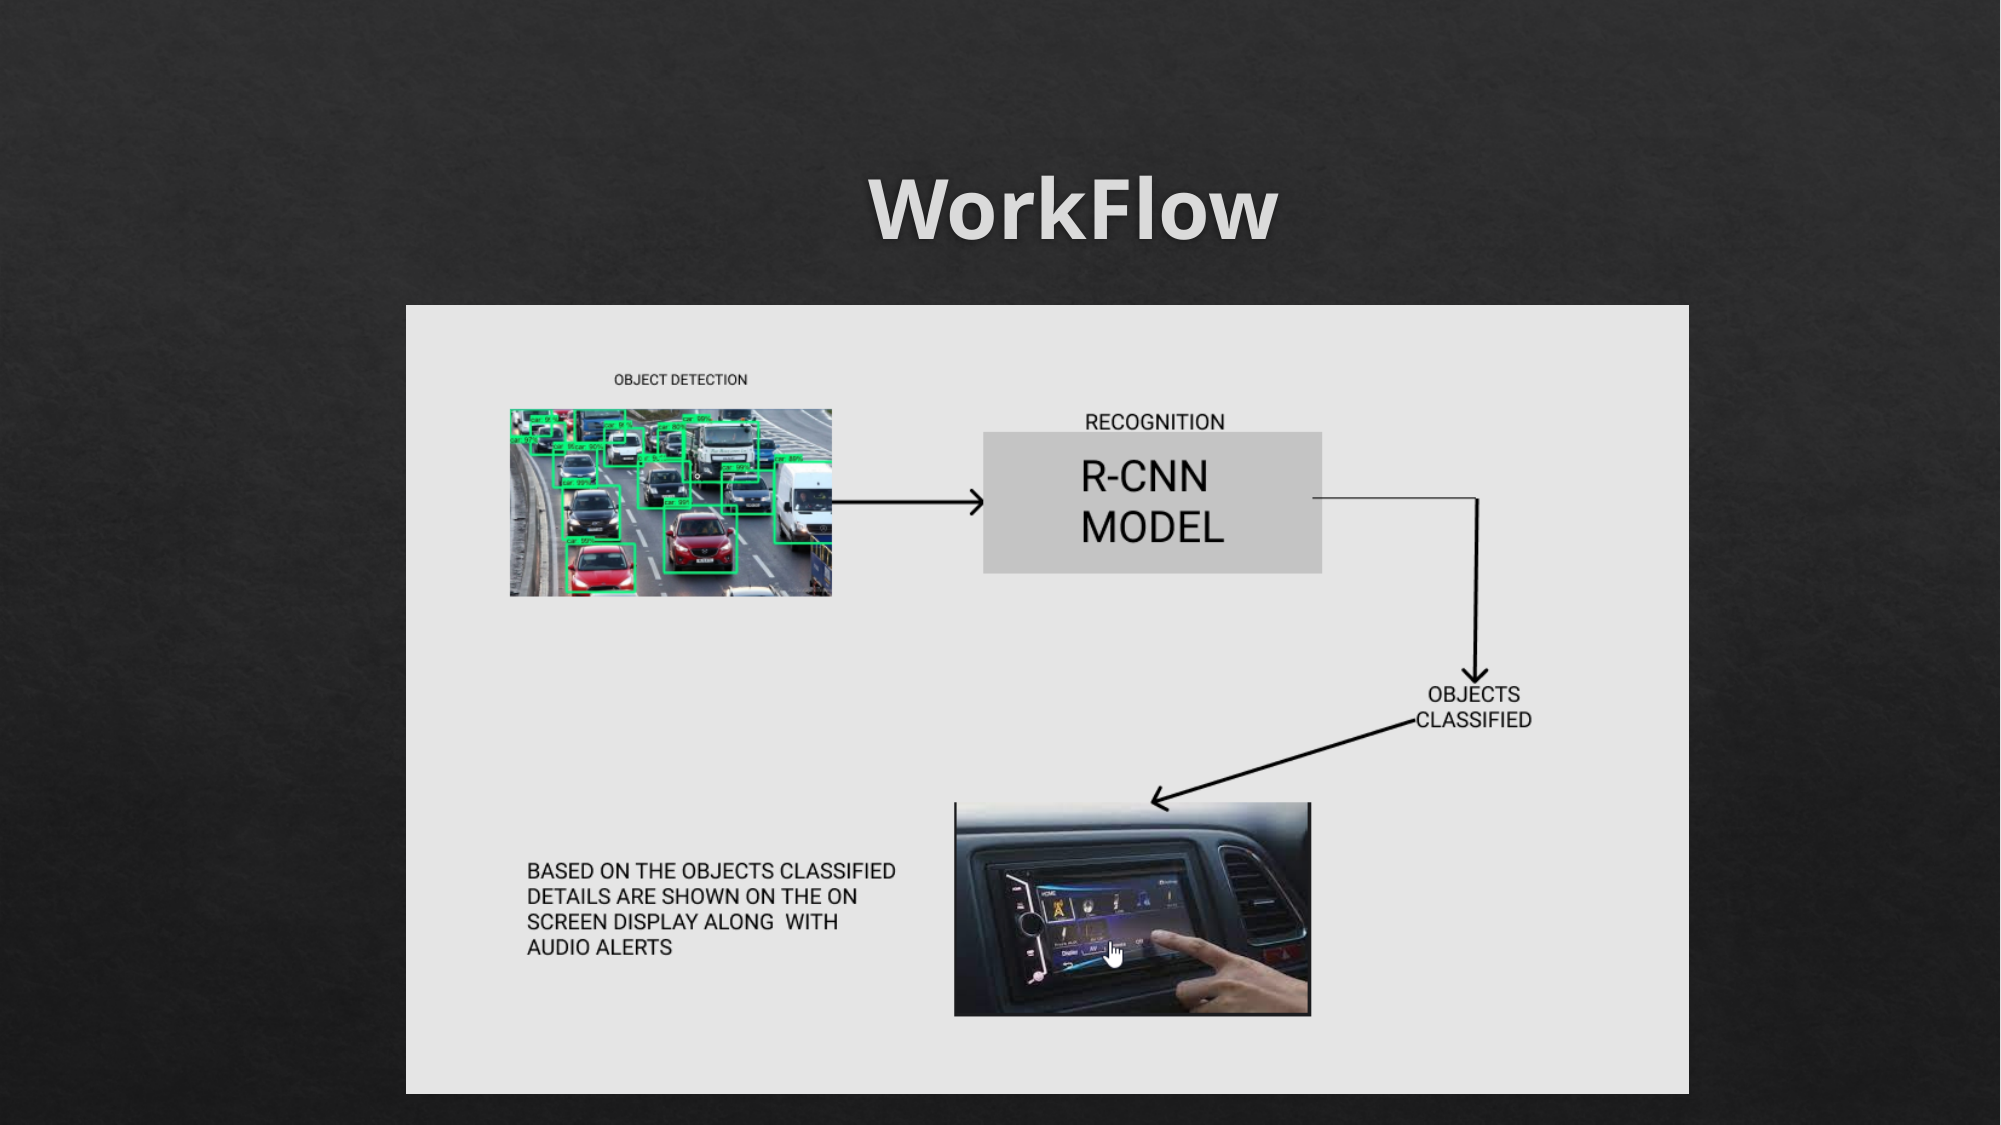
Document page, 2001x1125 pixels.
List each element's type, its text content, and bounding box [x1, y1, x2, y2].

picture [0, 0, 2001, 1125]
title WorkFlow [149, 127, 1849, 287]
